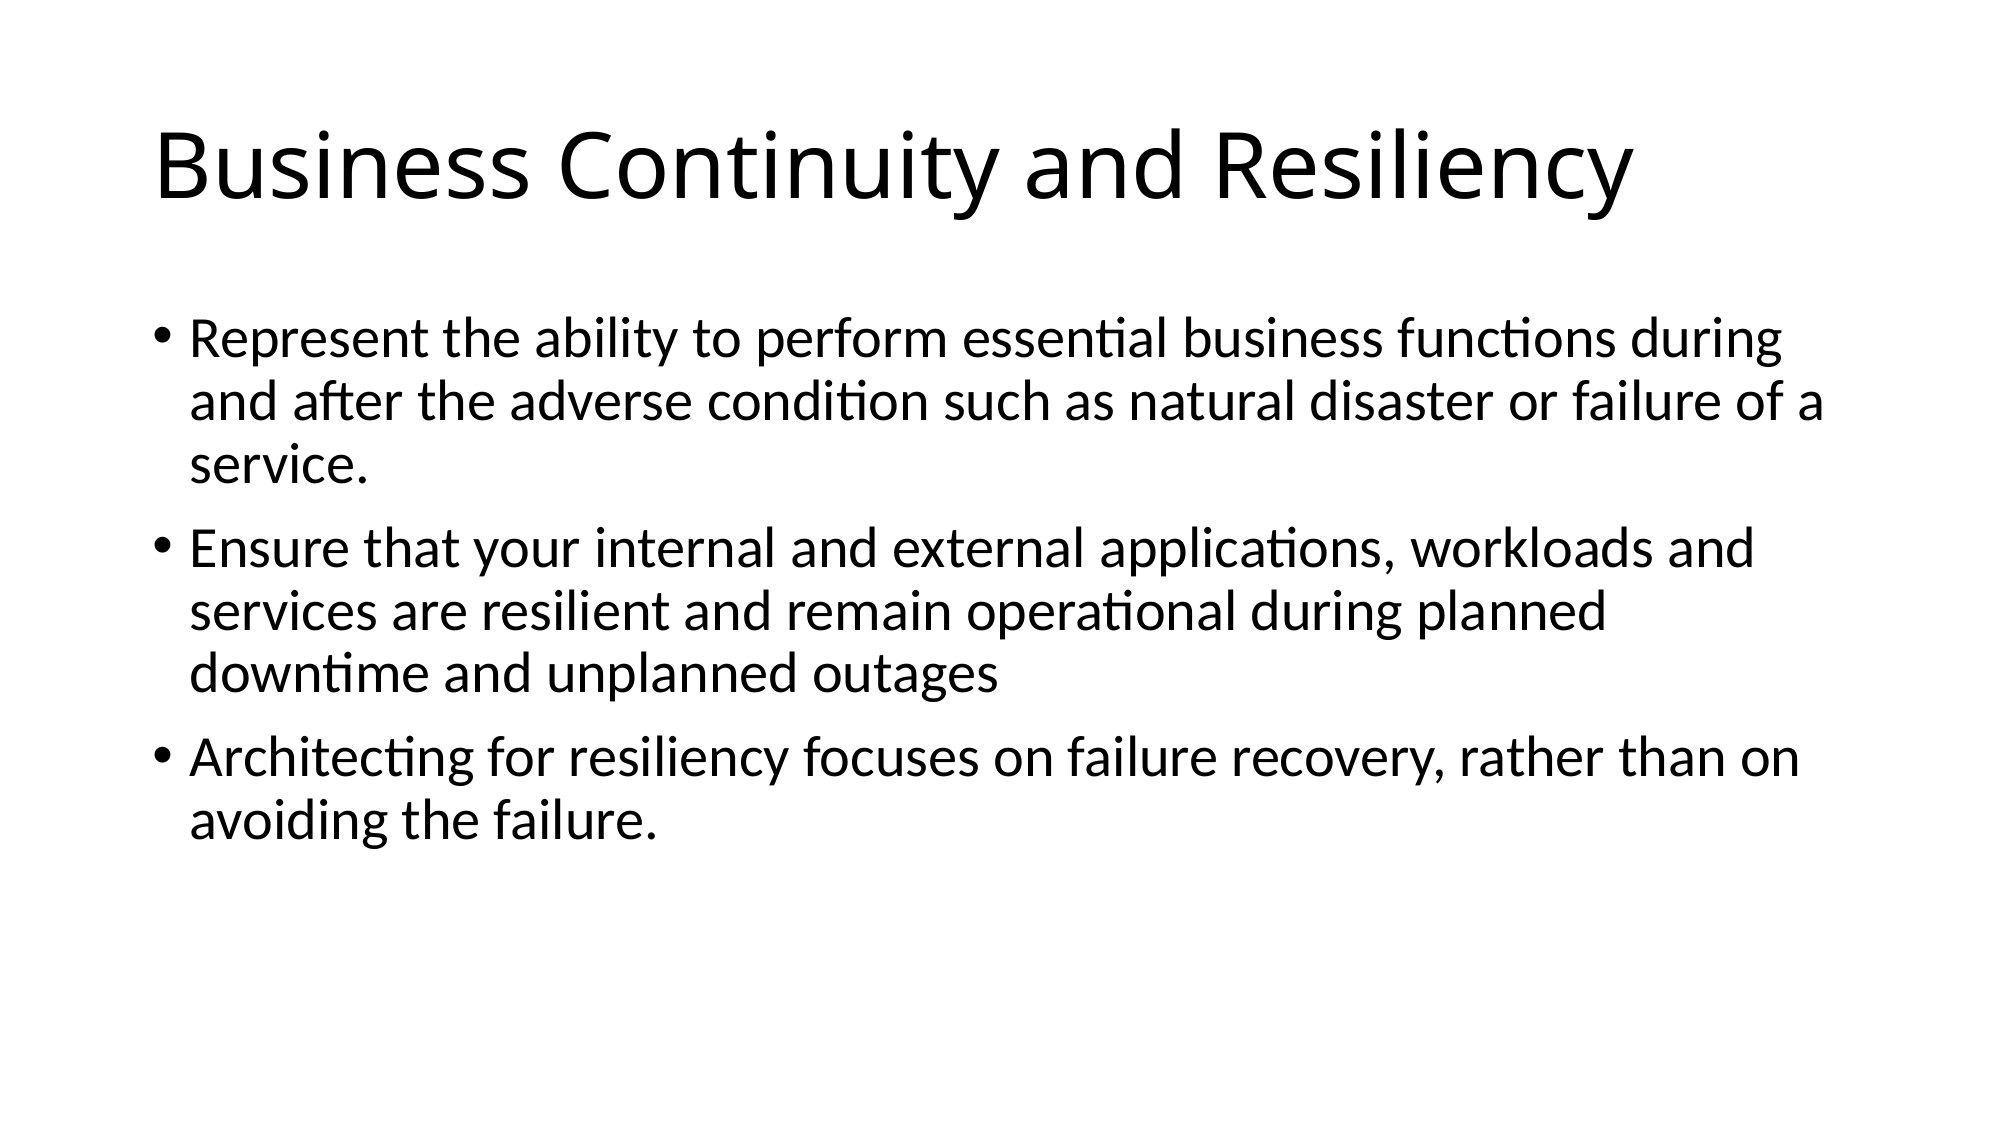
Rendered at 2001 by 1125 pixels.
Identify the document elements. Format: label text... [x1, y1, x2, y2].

title Business Continuity and Resiliency [137, 59, 1863, 278]
list Represent the ability to perform essential business functions during and after the adverse condition such as natural disaster or failure of a service. Ensure that your internal and external applications, workloads and services are resilient and remain operational during planned downtime and unplanned outages Architecting for resiliency focuses on failure recovery, rather than on avoiding the failure. [137, 299, 1863, 1014]
